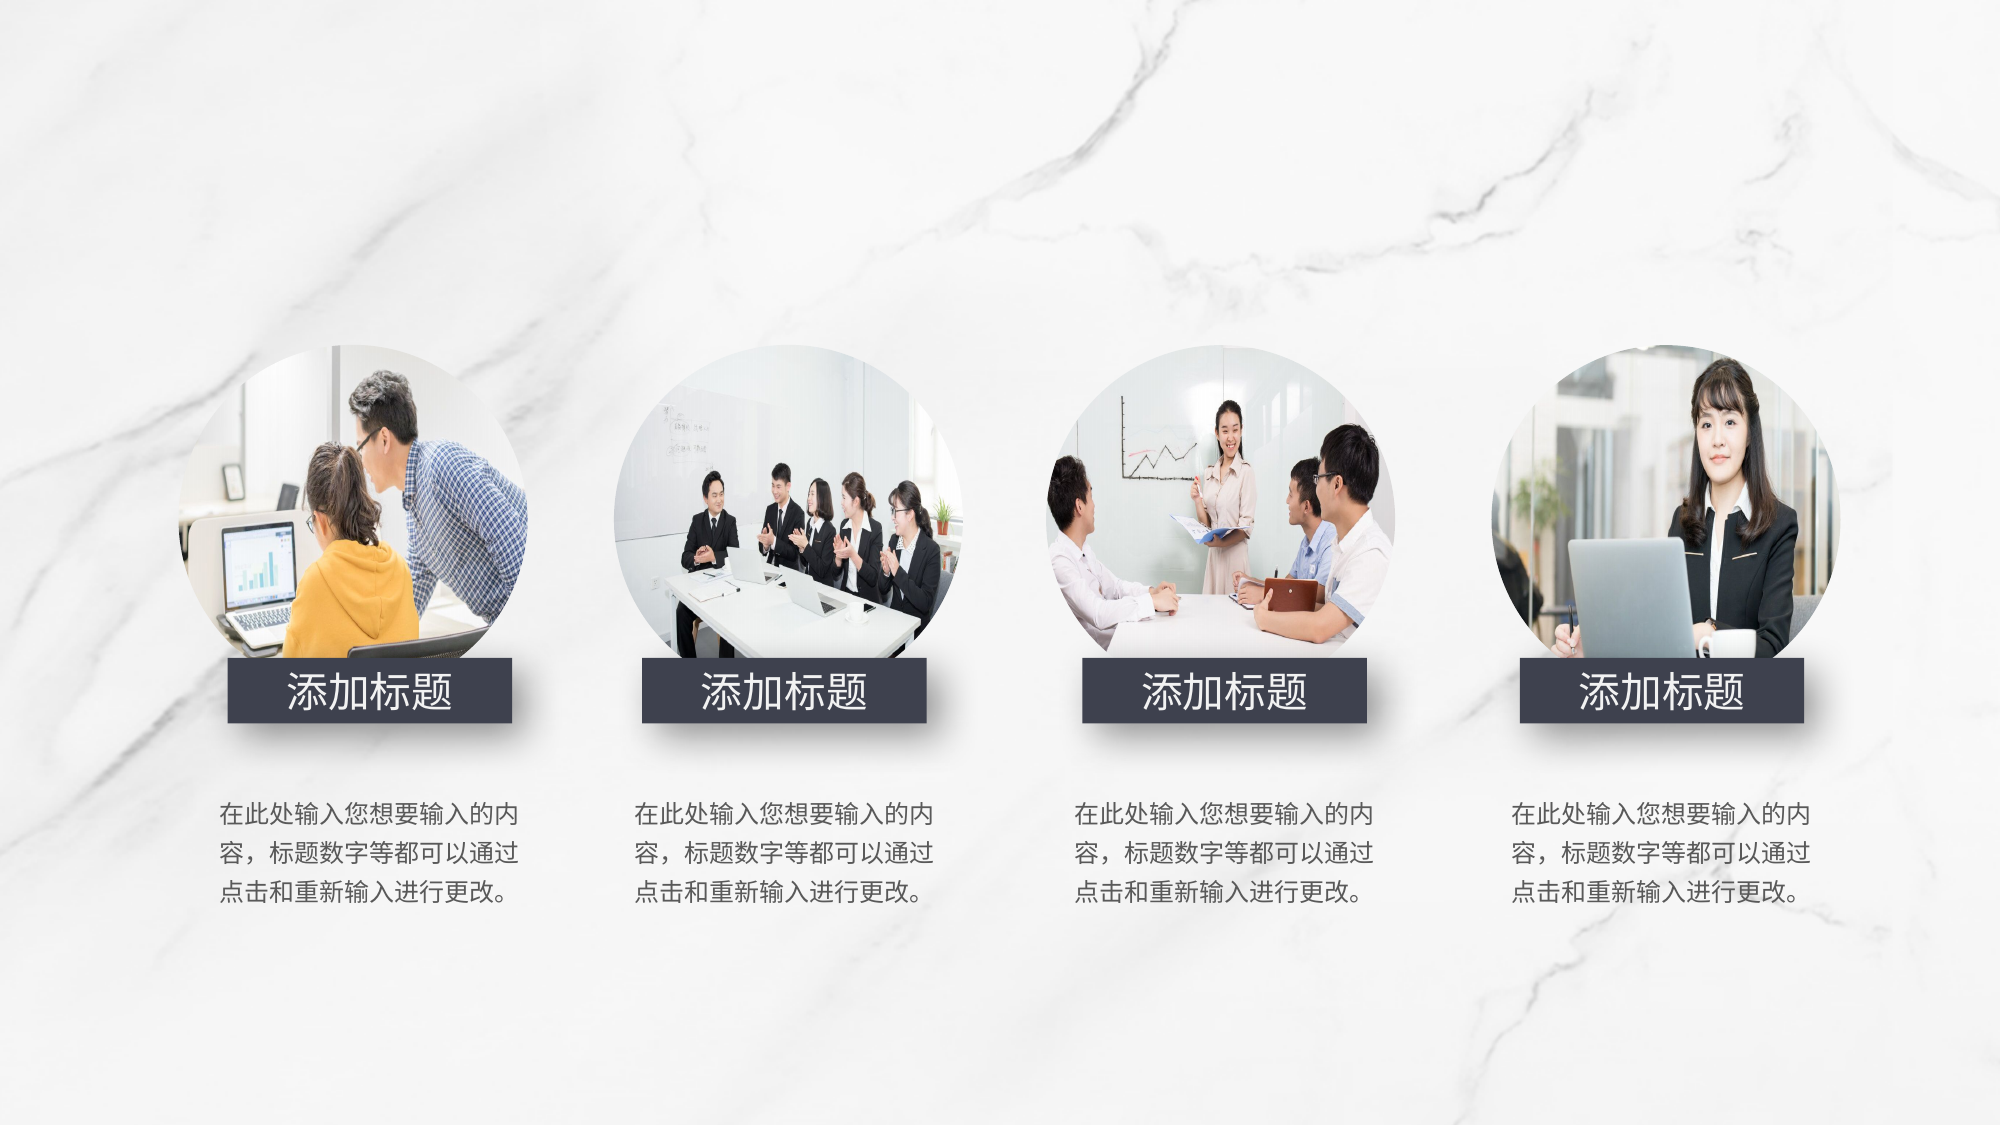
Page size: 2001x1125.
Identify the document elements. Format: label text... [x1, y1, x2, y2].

text_box 在此处输入您想要输入的内容，标题数字等都可以通过点击和重新输入进行更改。 [1054, 781, 1396, 914]
text_box 在此处输入您想要输入的内容，标题数字等都可以通过点击和重新输入进行更改。 [613, 781, 955, 914]
text_box [1490, 344, 1842, 647]
text_box [177, 343, 529, 652]
text_box 在此处输入您想要输入的内容，标题数字等都可以通过点击和重新输入进行更改。 [1491, 781, 1833, 914]
text_box [1045, 344, 1397, 649]
picture [0, 0, 2000, 1125]
text_box 添加标题 [1519, 657, 1805, 724]
text_box [612, 343, 964, 647]
text_box 添加标题 [227, 657, 513, 724]
text_box 在此处输入您想要输入的内容，标题数字等都可以通过点击和重新输入进行更改。 [199, 781, 541, 953]
text_box 添加标题 [1082, 657, 1367, 724]
text_box 添加标题 [642, 657, 927, 724]
